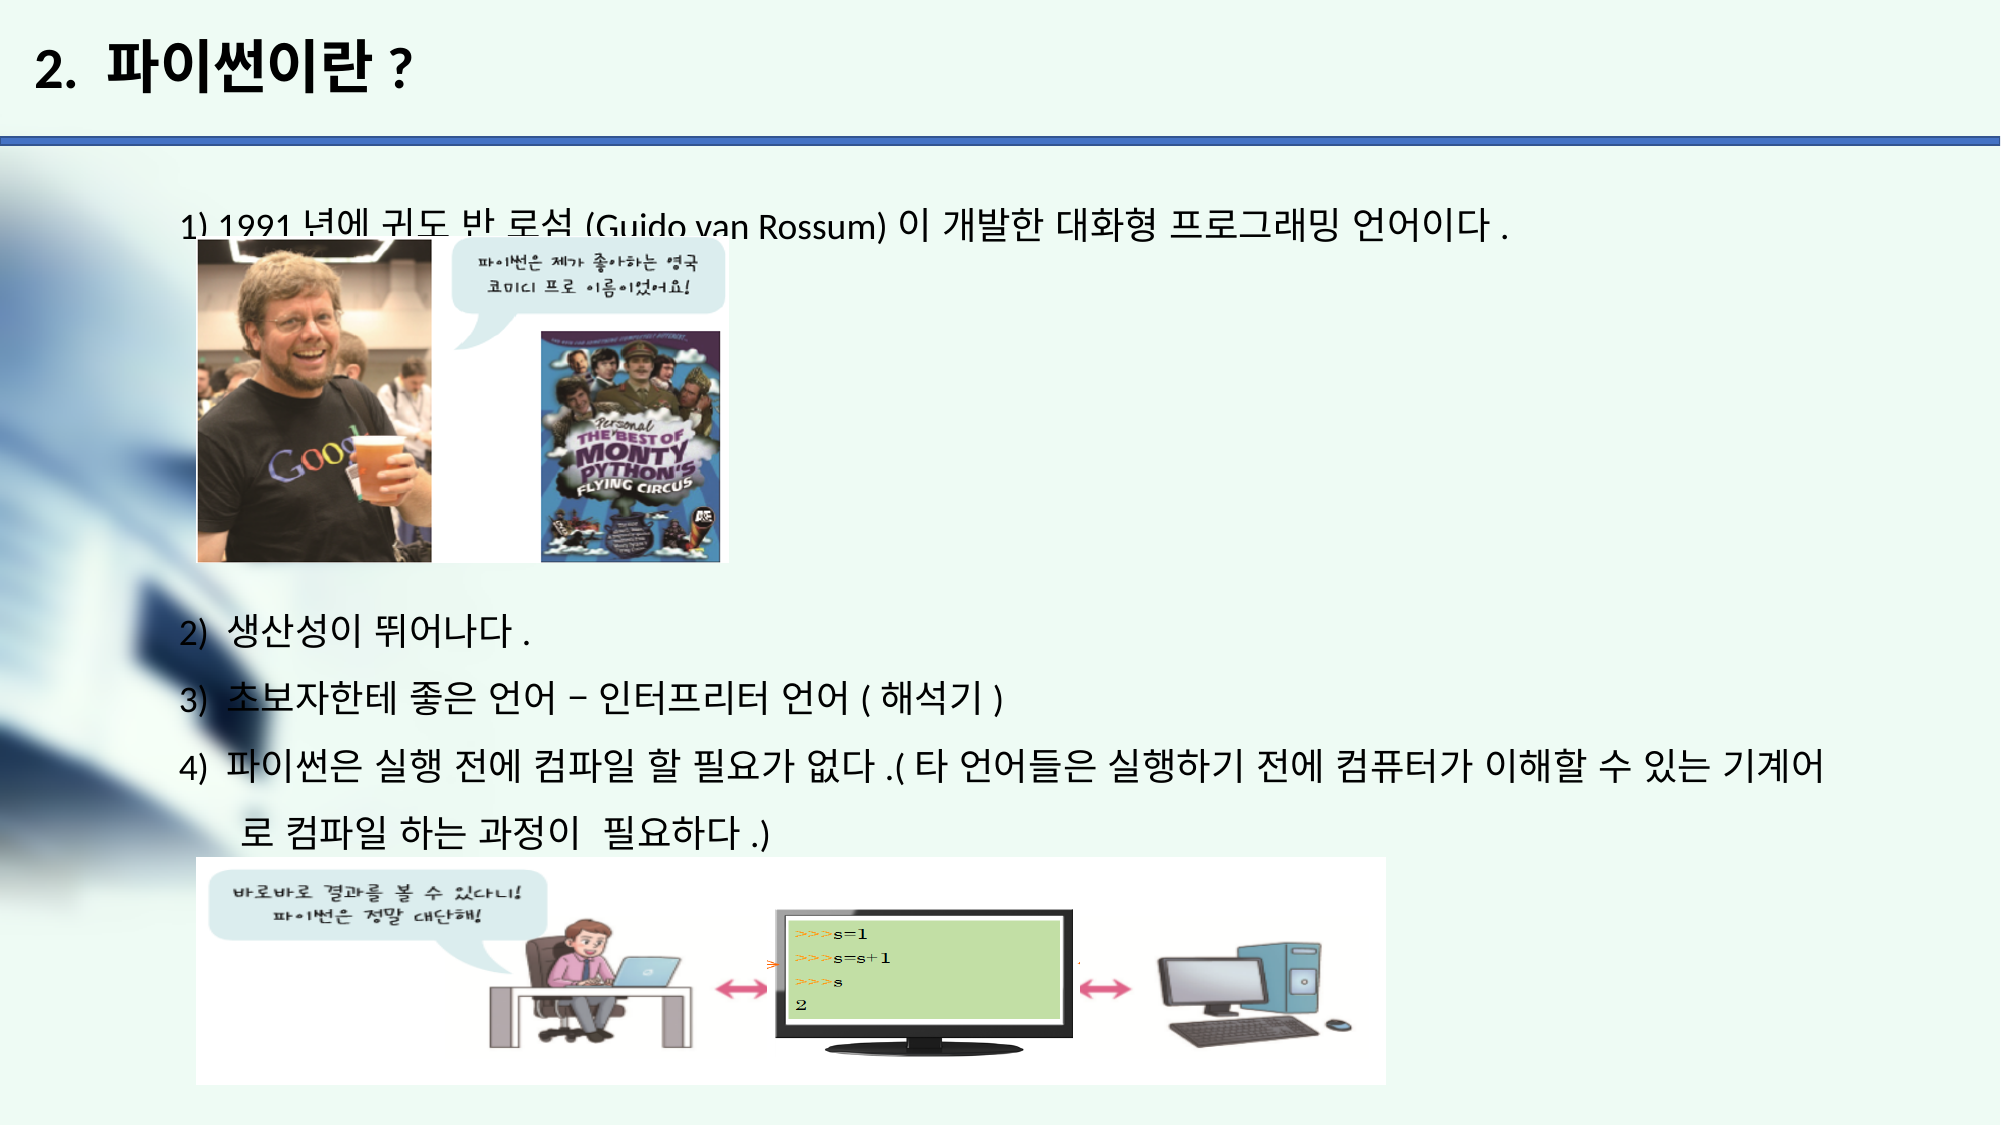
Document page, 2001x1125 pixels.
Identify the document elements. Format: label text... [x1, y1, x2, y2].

picture [0, 0, 2000, 136]
picture [0, 146, 2000, 1125]
text_box 1) 1991년에 귀도 반 로섬(Guido van Rossum)이 개발한 대화형 프로그래밍 언어이다. 2) 생산성이 뛰어나다. 3) 초보자한테 좋은 언어 – 인터프리터 언어(해석기) 4) 파이썬은 실행 전에 컴파일 할 필요가 없다.(타 언어들은 실행하기 전에 컴퓨터가 이해할 수 있는 기계어 로 컴파일 하는 과정이 필요하다.) [163, 172, 1922, 930]
title 2. 파이썬이란? [19, 14, 1745, 126]
